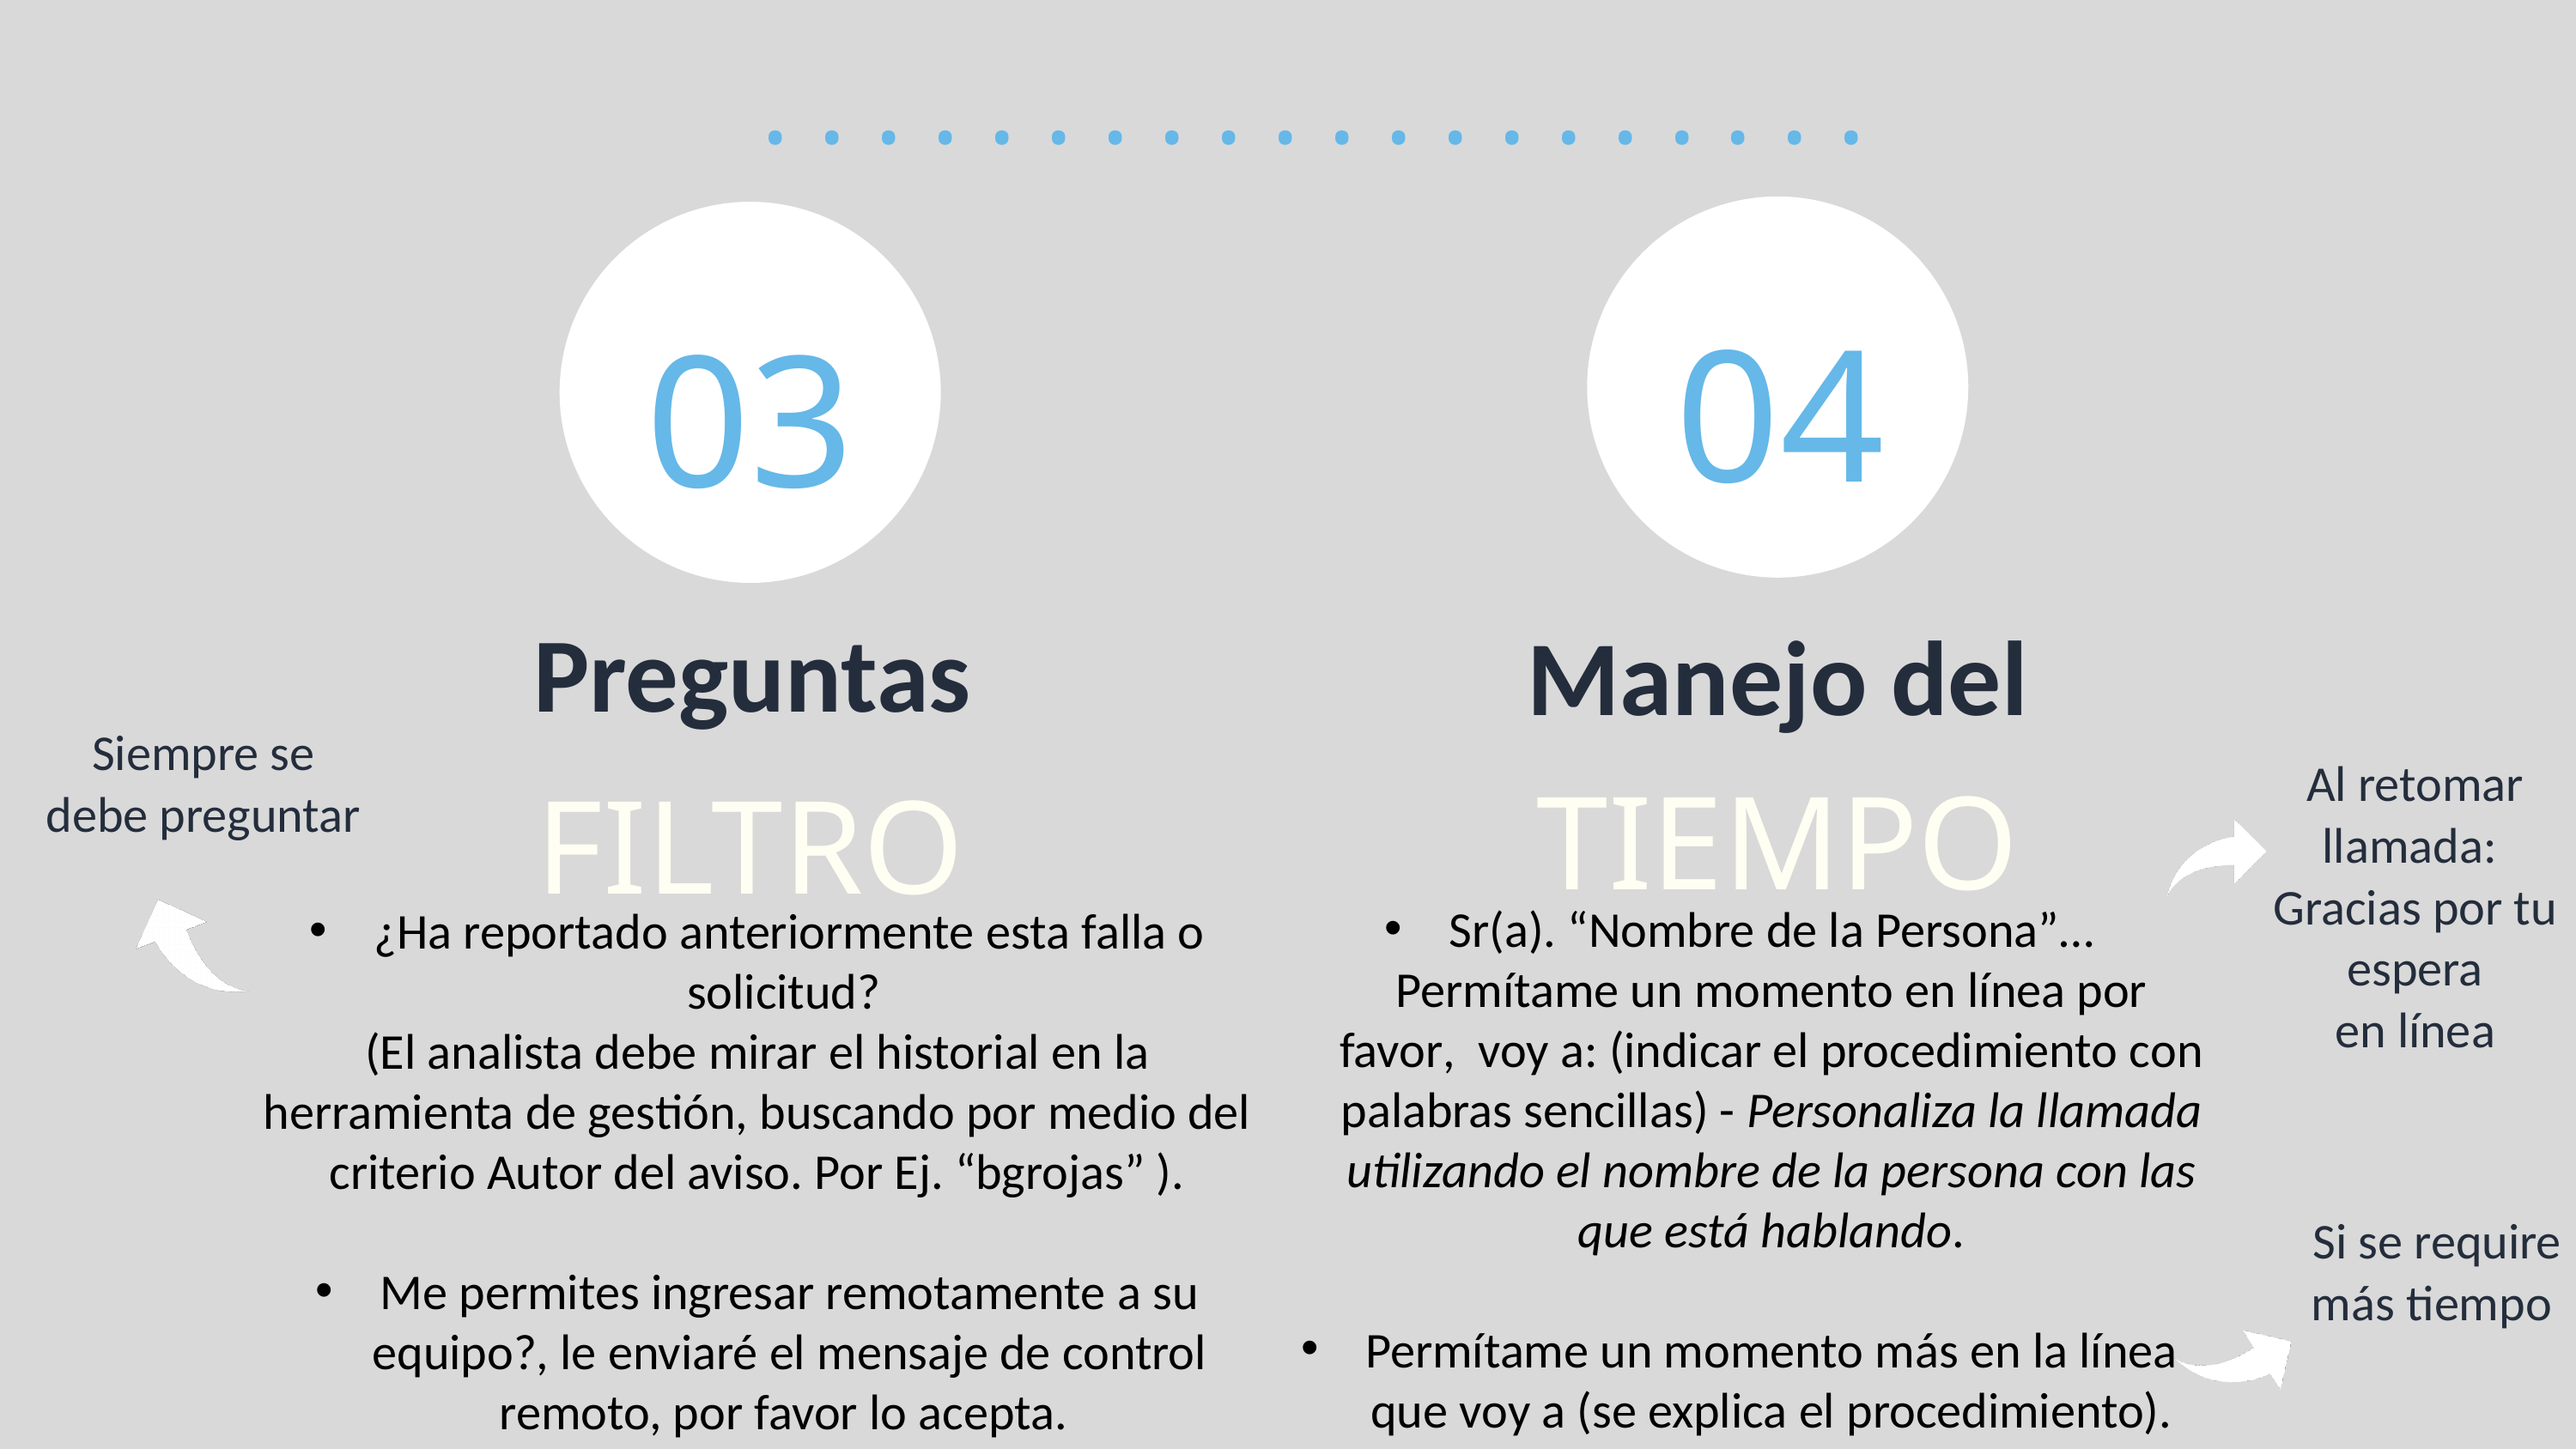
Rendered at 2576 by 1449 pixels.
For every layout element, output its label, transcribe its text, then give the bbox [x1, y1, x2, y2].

text_box FILTRO [363, 721, 1138, 892]
text_box TIEMPO [1390, 717, 2165, 890]
text_box [1585, 194, 1971, 579]
text_box Sr(a). “Nombre de la Persona”… Permítame un momento en línea por favor, voy a: (indicar el procedimiento con palabras sencillas) - Personaliza la llamada utilizando el nombre de la persona con las que está hablando. Permítame un momento más en la línea que voy a (se explica el procedimiento). [1255, 890, 2223, 1445]
text_box Si se require más tiempo [2306, 1207, 2568, 1331]
text_box . . . . . . . . . . . . . . . . . . . . [748, 29, 1880, 172]
text_box 04 [1674, 263, 1886, 518]
picture [2147, 793, 2277, 923]
text_box Manejo del [1393, 588, 2163, 737]
text_box ¿Ha reportado anteriormente esta falla o solicitud? (El analista debe mirar el historial en la herramienta de gestión, buscando por medio del criterio Autor del aviso. Por Ej. “bgrojas” ). Me permites ingresar remotamente a su equipo?, le enviaré el mensaje de control remoto, por favor lo acepta. [222, 892, 1293, 1446]
picture [90, 858, 264, 1055]
text_box Preguntas [368, 584, 1138, 734]
text_box Al retomar llamada: Gracias por tu espera en línea [2263, 749, 2568, 1058]
picture [2160, 1282, 2315, 1440]
text_box 03 [645, 268, 857, 524]
text_box Siempre se debe preguntar [43, 718, 364, 843]
text_box [557, 199, 943, 584]
